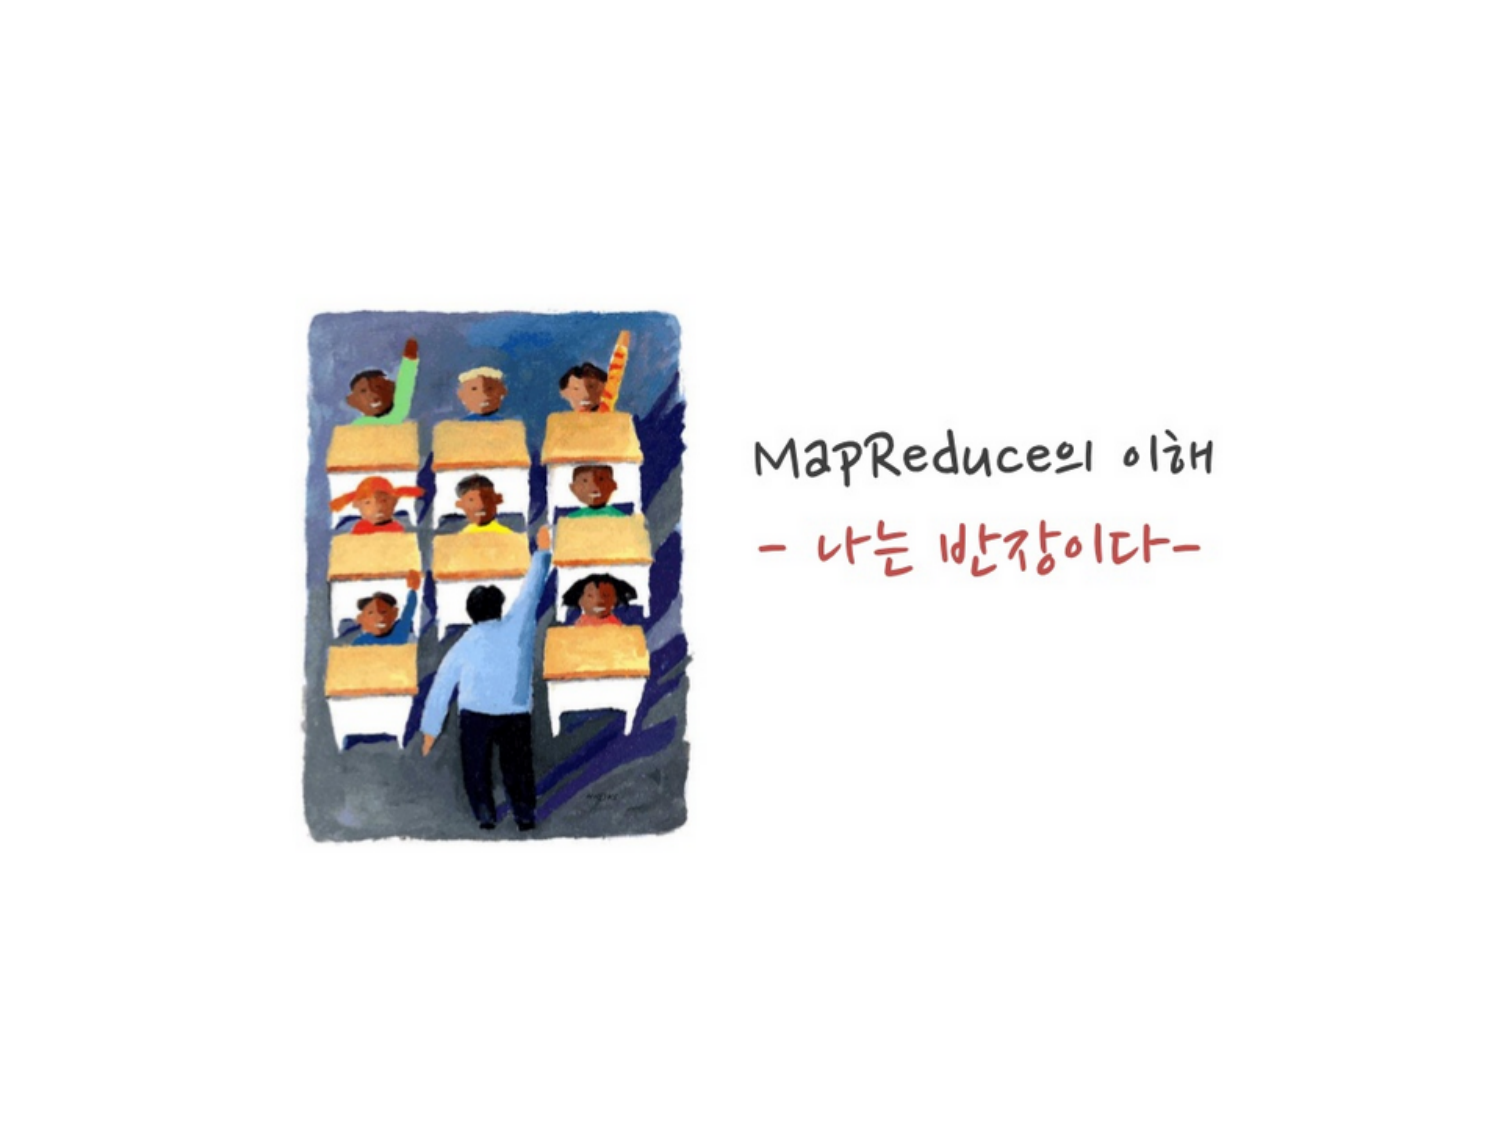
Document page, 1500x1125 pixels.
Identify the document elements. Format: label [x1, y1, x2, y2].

picture [254, 190, 1246, 935]
